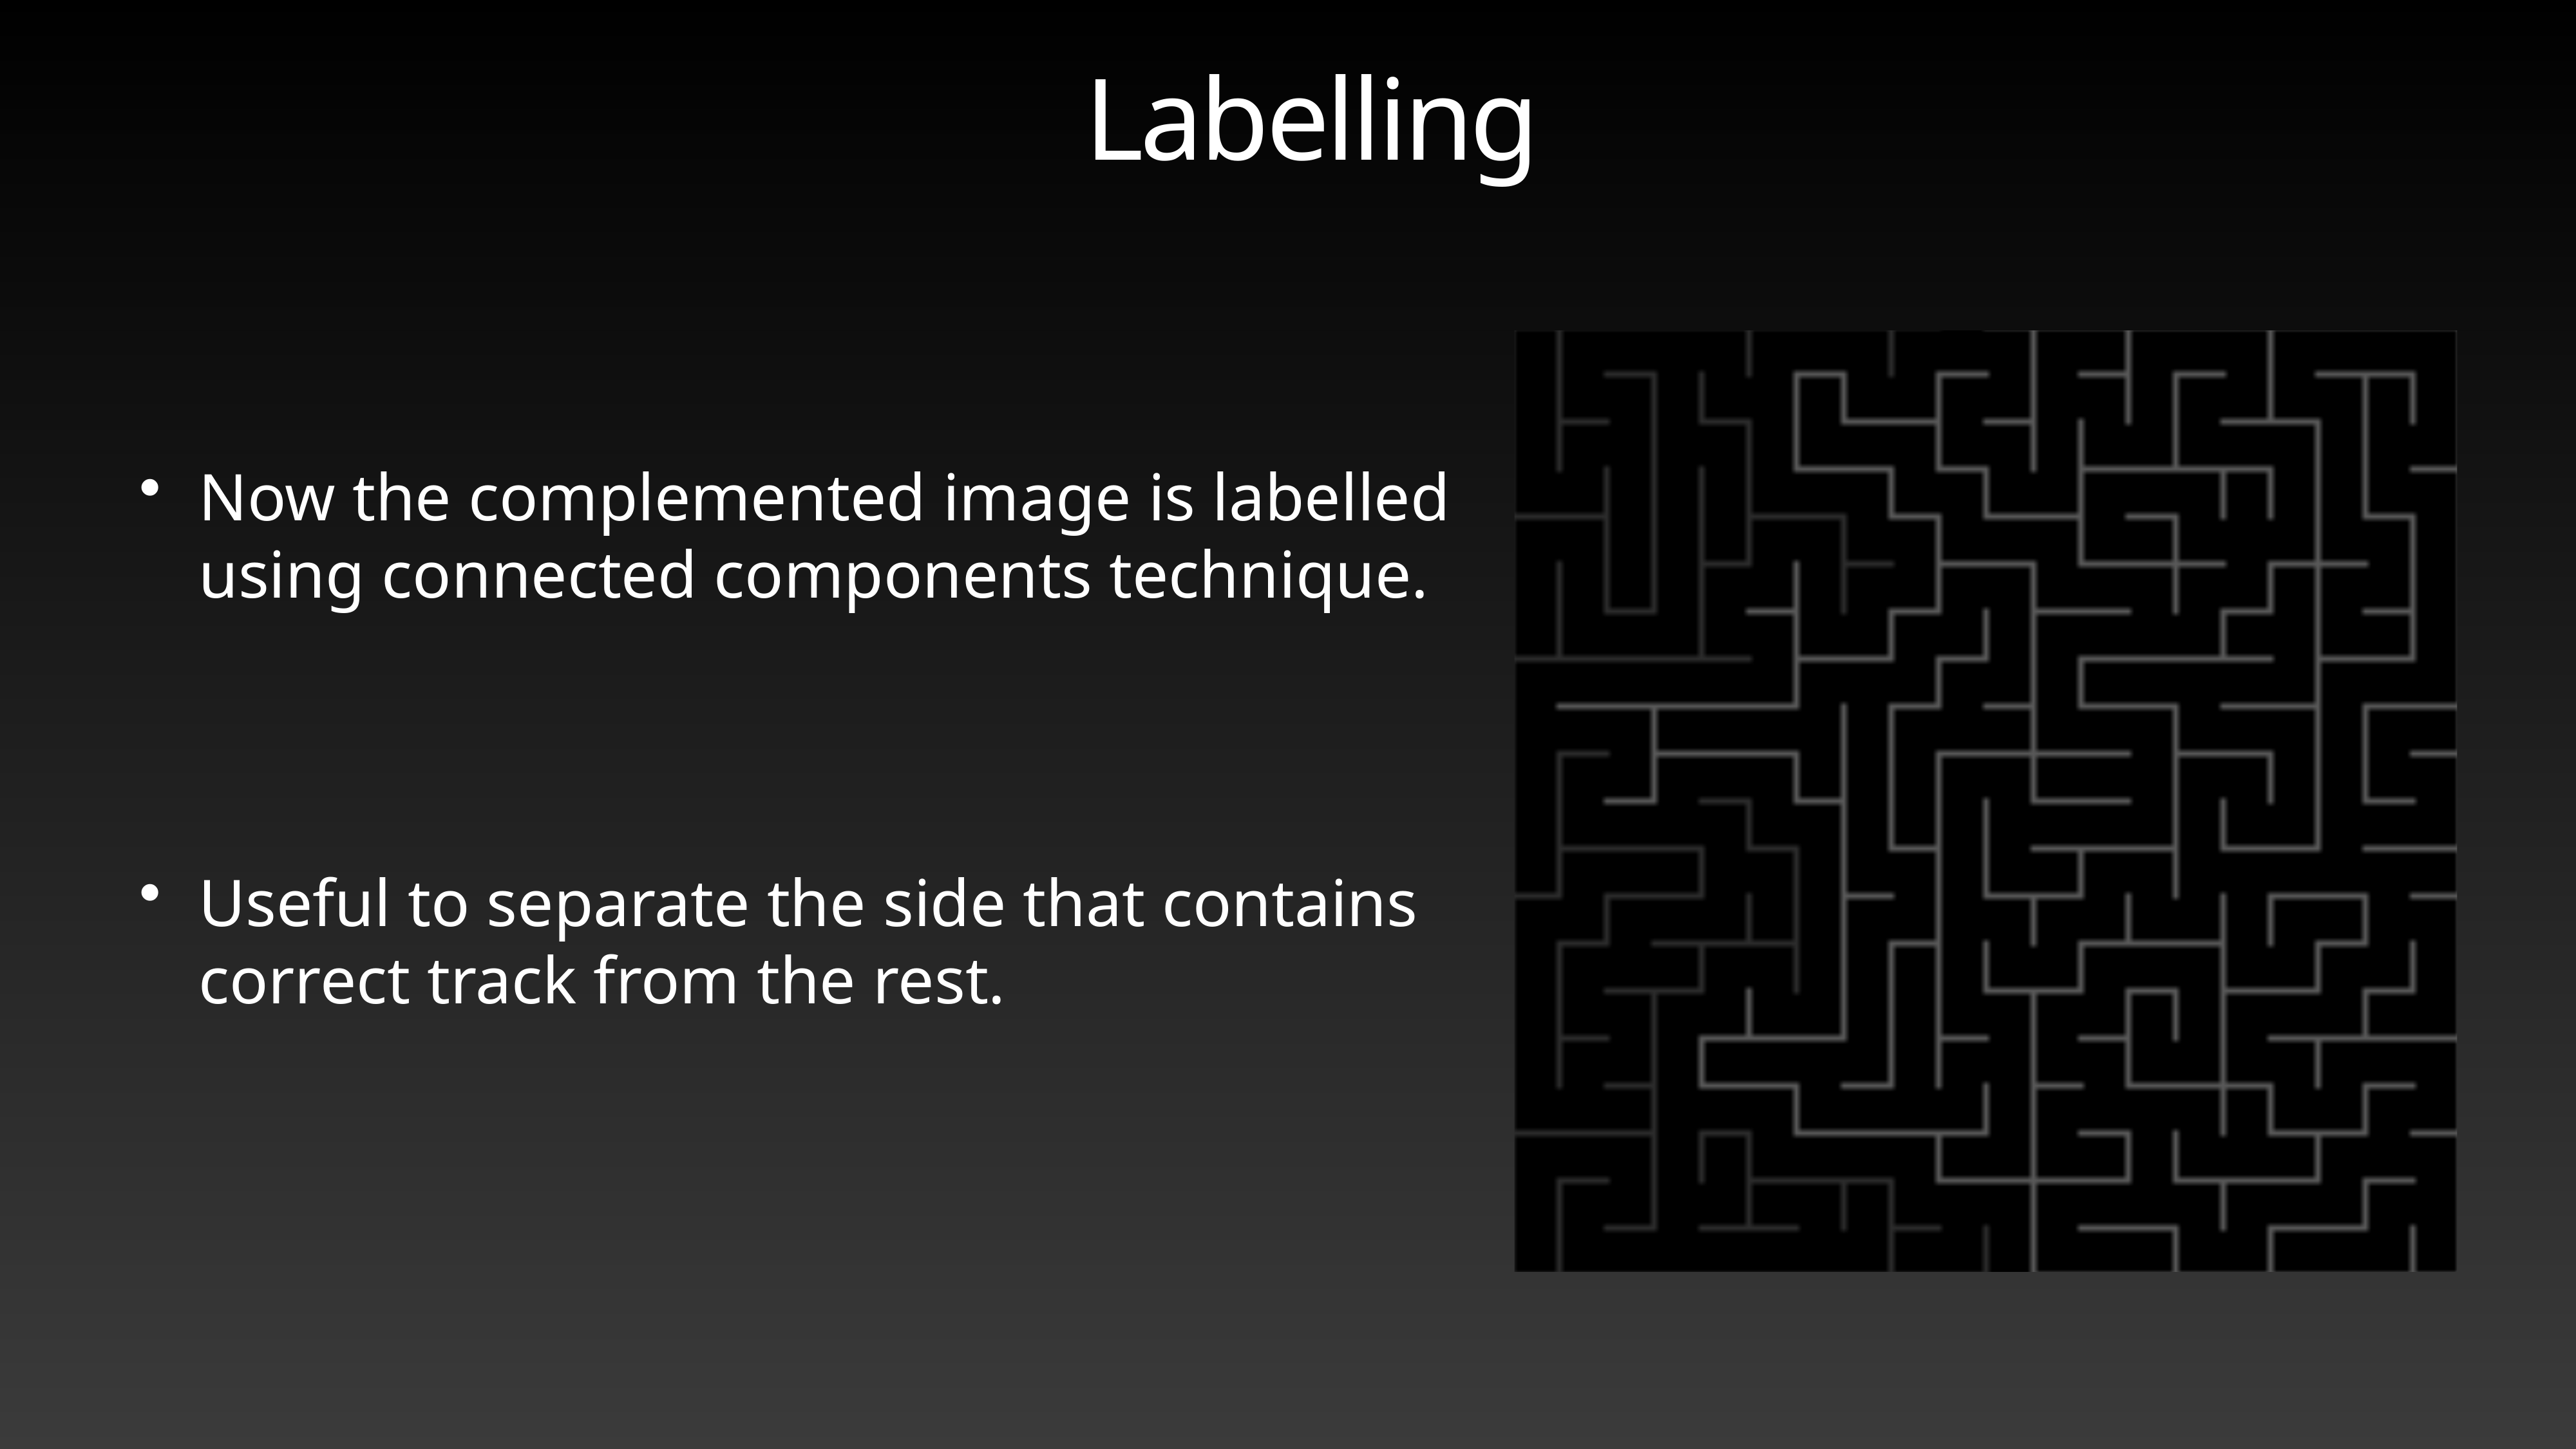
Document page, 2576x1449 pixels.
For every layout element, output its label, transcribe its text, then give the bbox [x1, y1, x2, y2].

list Now the complemented image is labelled using connected components technique. Useful to separate the side that contains correct track from the rest. [133, 450, 1469, 1342]
picture [1514, 330, 2458, 1272]
title Labelling [777, 23, 1799, 187]
